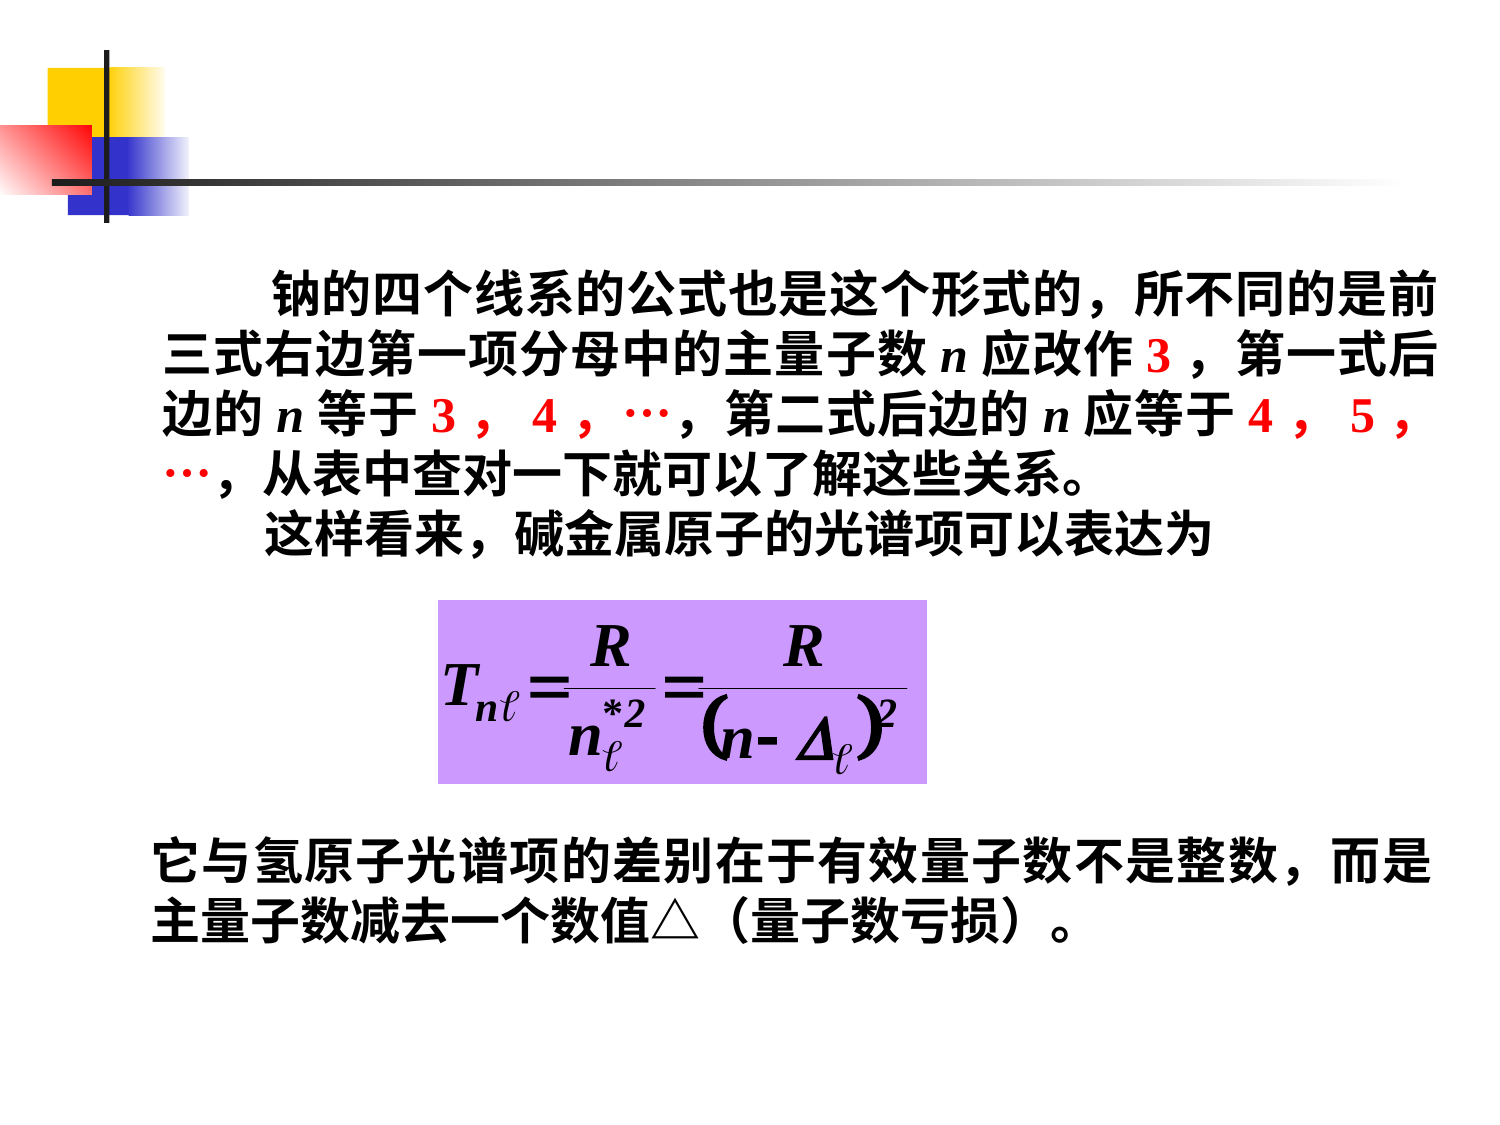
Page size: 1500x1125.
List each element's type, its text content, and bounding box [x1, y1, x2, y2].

text_box 钠的四个线系的公式也是这个形式的，所不同的是前三式右边第一项分母中的主量子数n应改作3，第一式后边的n等于3，4，…，第二式后边的n应等于4，5，…，从表中查对一下就可以了解这些关系。 这样看来，碱金属原子的光谱项可以表达为 [147, 255, 1453, 571]
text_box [438, 599, 928, 784]
text_box 它与氢原子光谱项的差别在于有效量子数不是整数，而是主量子数减去一个数值△（量子数亏损）。 [135, 822, 1447, 958]
